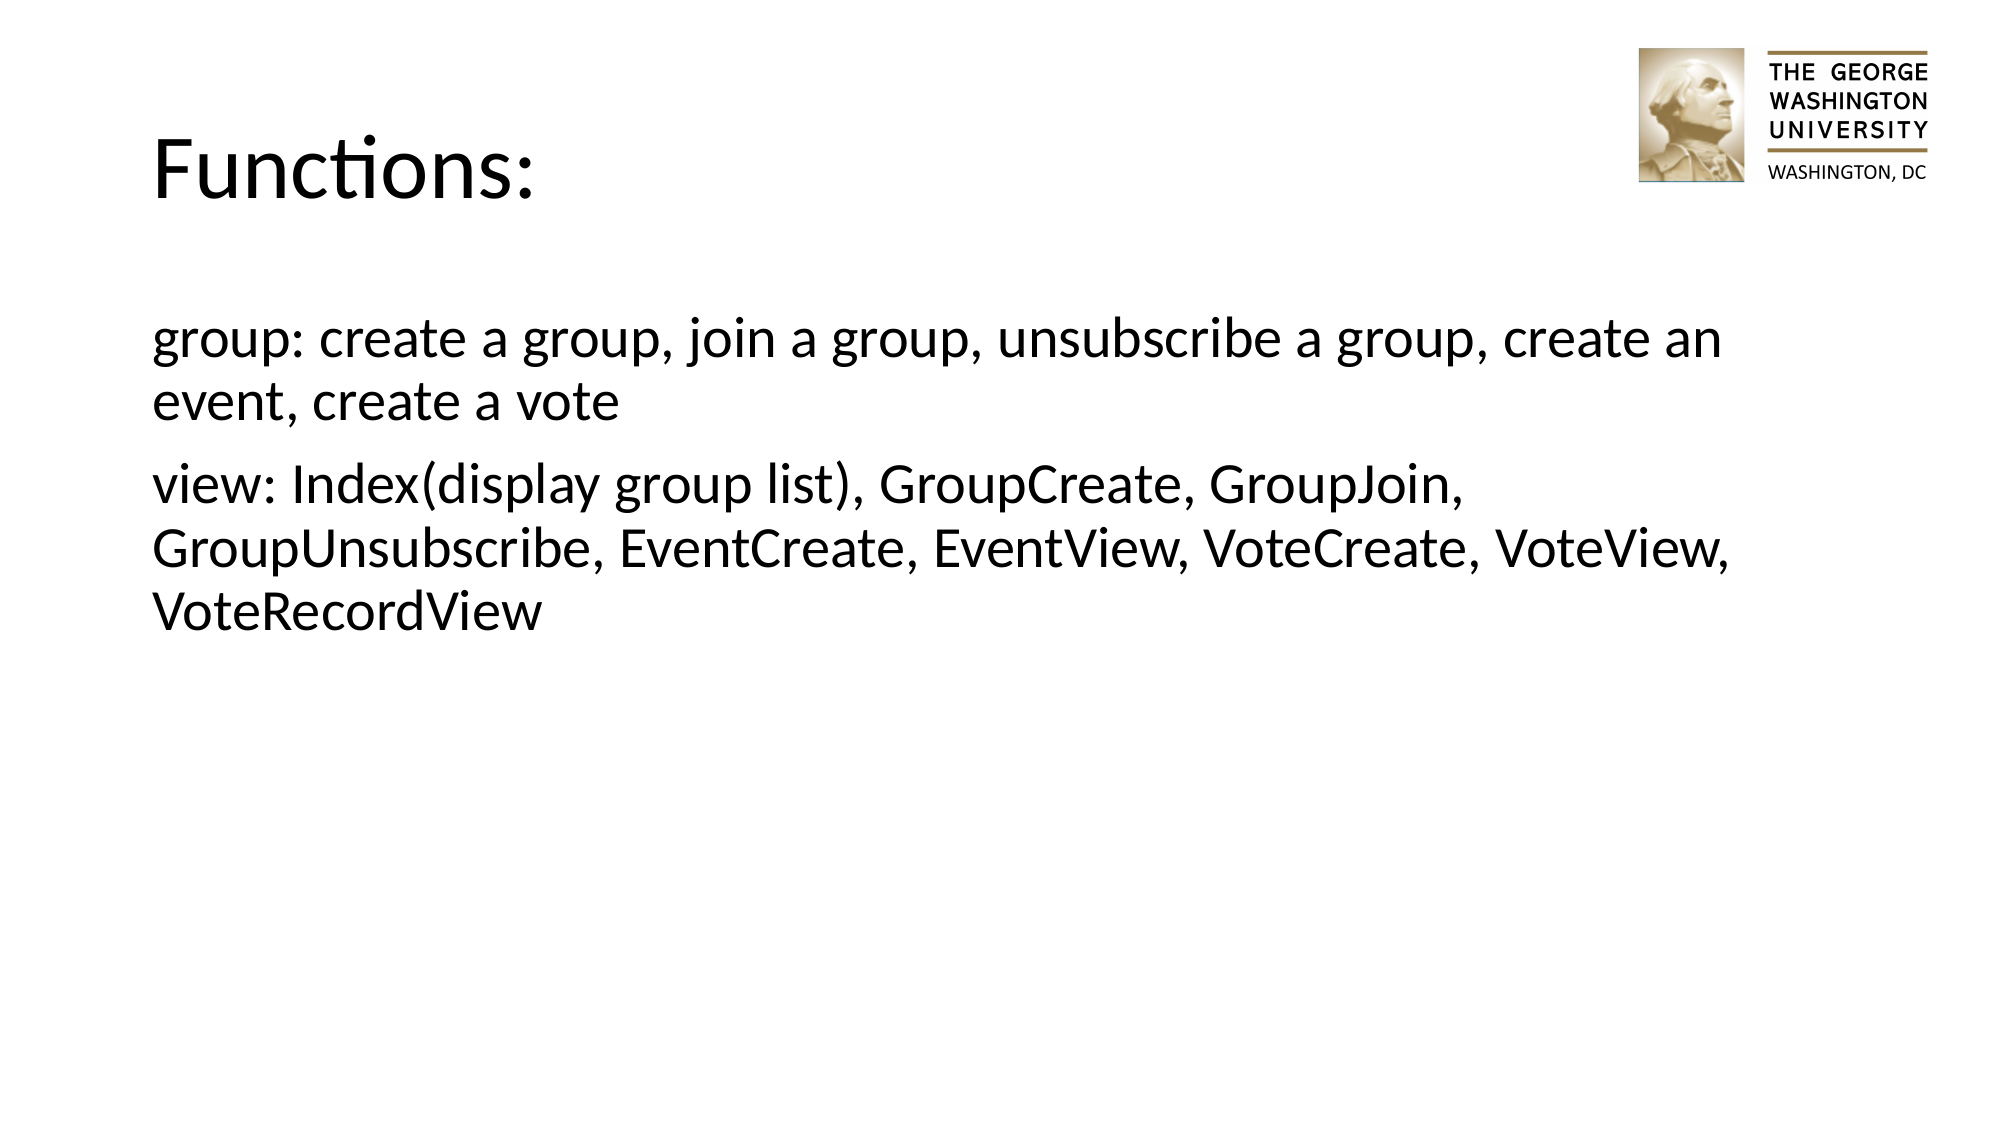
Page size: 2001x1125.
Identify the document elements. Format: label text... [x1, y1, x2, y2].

picture [1637, 44, 1929, 185]
title Functions: [137, 59, 1863, 278]
list group: create a group, join a group, unsubscribe a group, create an event, create a vote view: Index(display group list), GroupCreate, GroupJoin, GroupUnsubscribe, EventCreate, EventView, VoteCreate, VoteView, VoteRecordView [137, 299, 1863, 1014]
